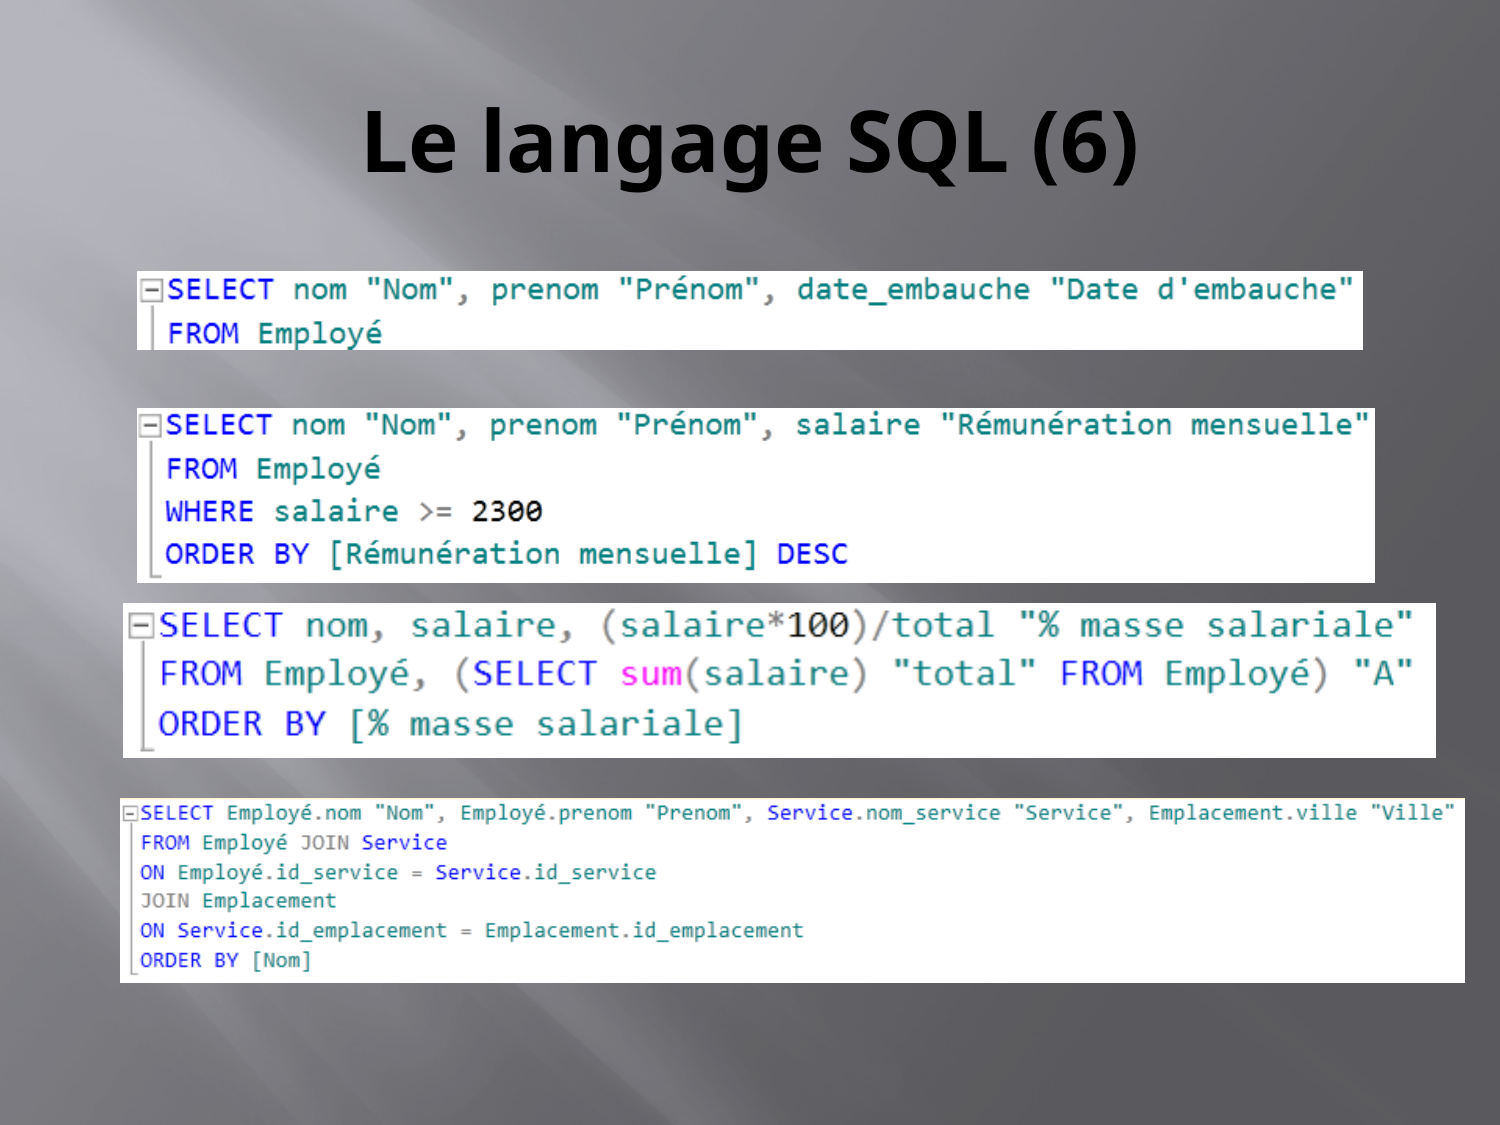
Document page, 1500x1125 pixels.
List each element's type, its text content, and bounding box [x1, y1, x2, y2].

picture [120, 798, 1465, 984]
picture [123, 603, 1436, 759]
picture [137, 271, 1363, 351]
picture [137, 408, 1376, 583]
title Le langage SQL (6) [75, 45, 1425, 233]
